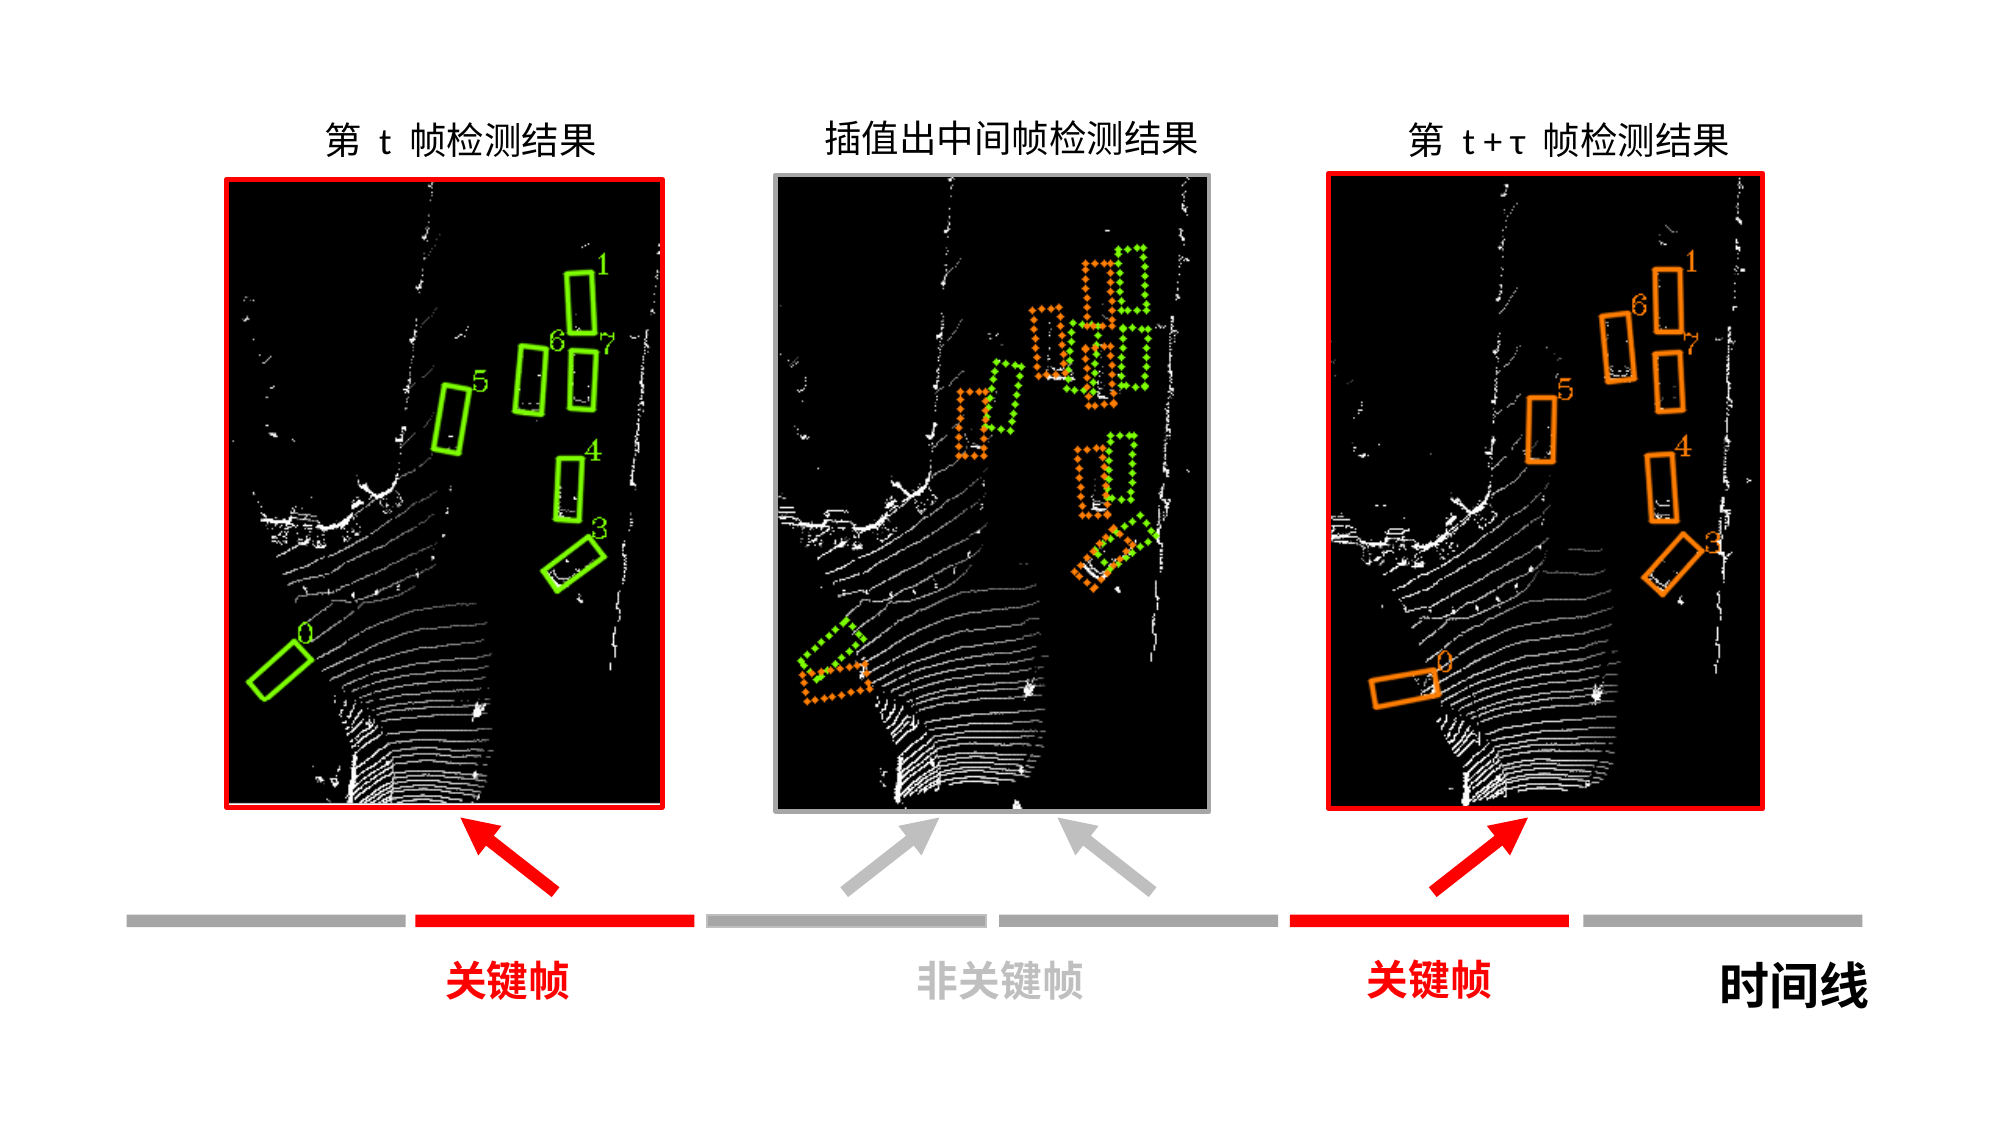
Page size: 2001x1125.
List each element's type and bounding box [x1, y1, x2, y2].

text_box [114, 107, 1931, 1024]
